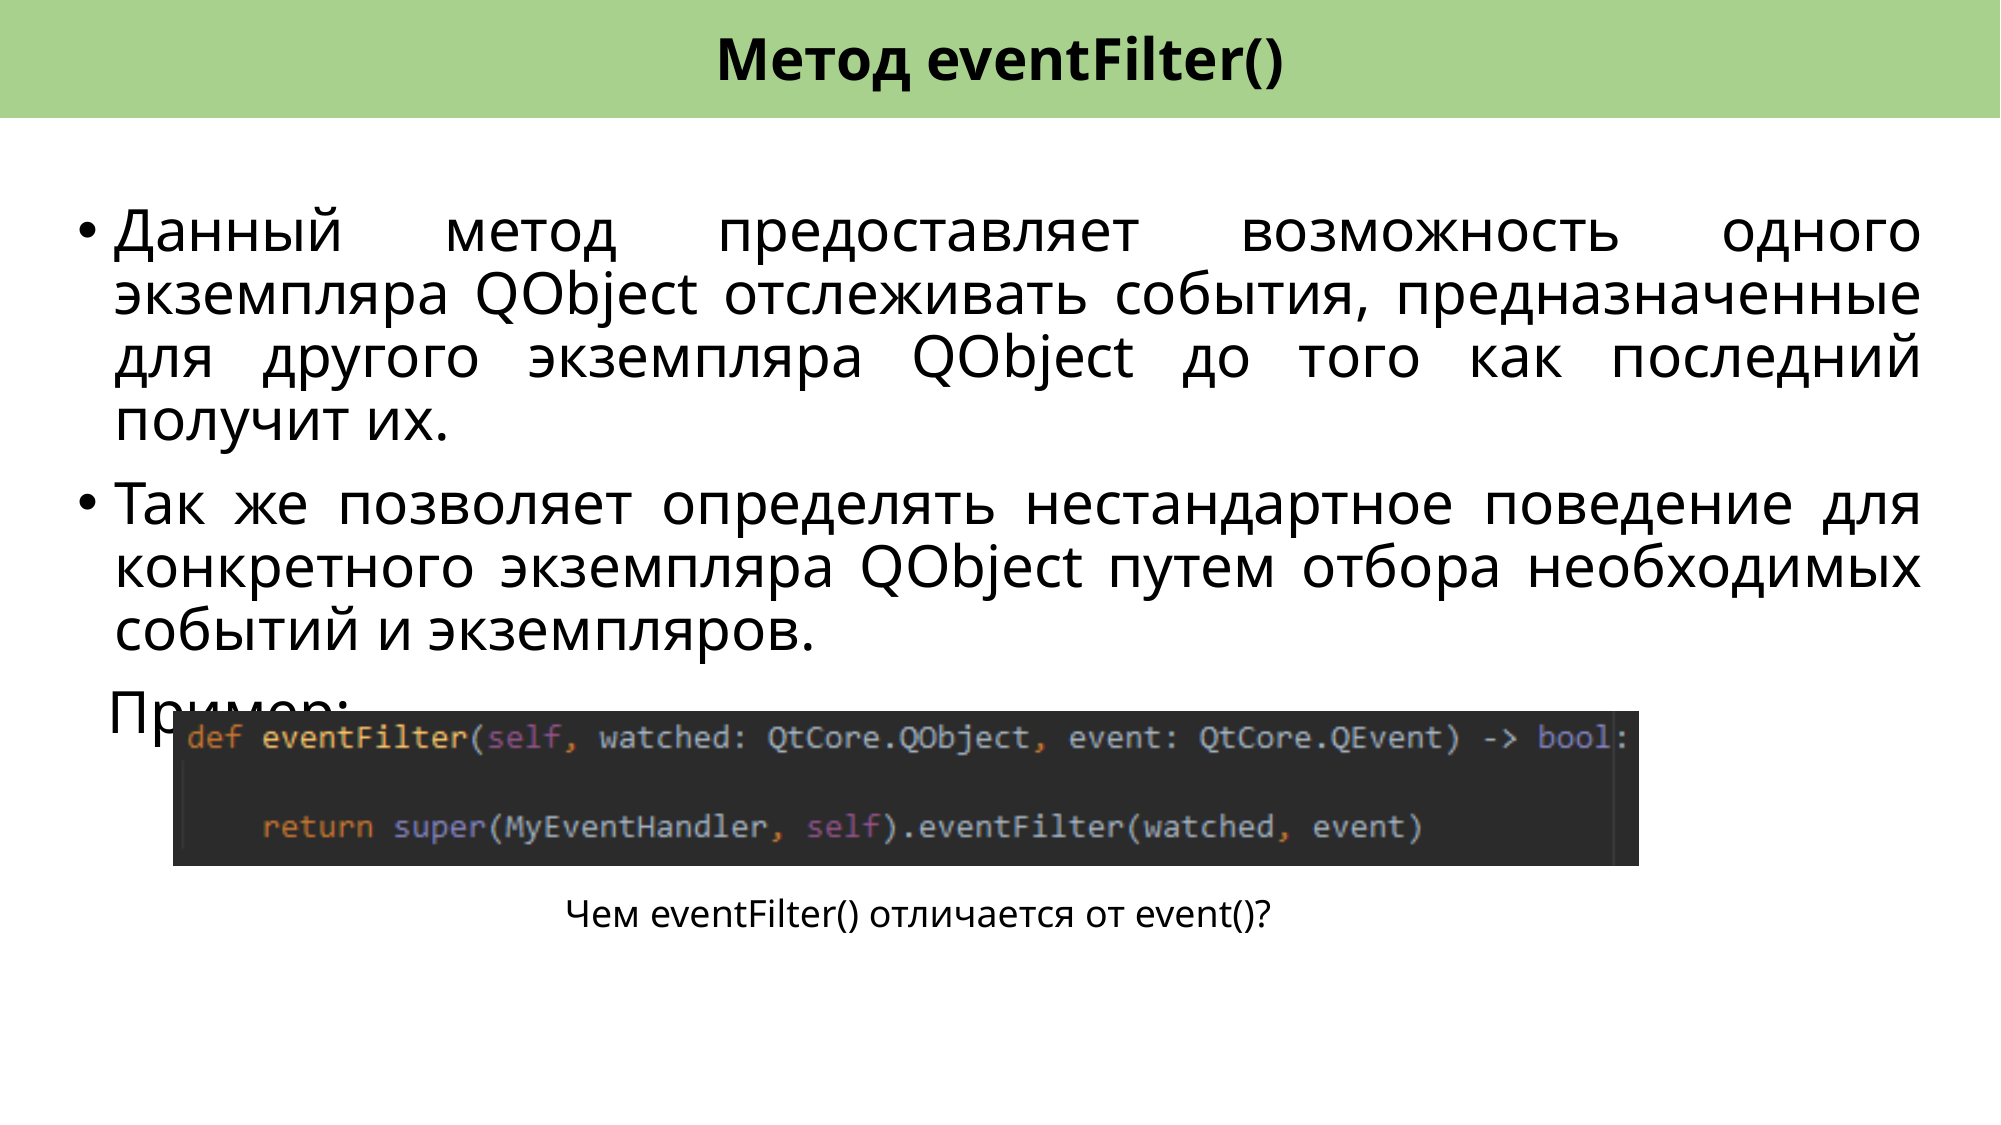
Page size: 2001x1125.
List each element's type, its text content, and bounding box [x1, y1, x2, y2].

list Данный метод предоставляет возможность одного экземпляра QObject отслеживать события, предназначенные для другого экземпляра QObject до того как последний получит их. Так же позволяет определять нестандартное поведение для конкретного экземпляра QObject путем отбора необходимых событий и экземпляров. Пример: [62, 193, 1938, 972]
picture [173, 711, 1639, 867]
text_box Метод eventFilter() [0, 0, 2000, 118]
text_box Чем eventFilter() отличается от event()? [549, 882, 1328, 943]
